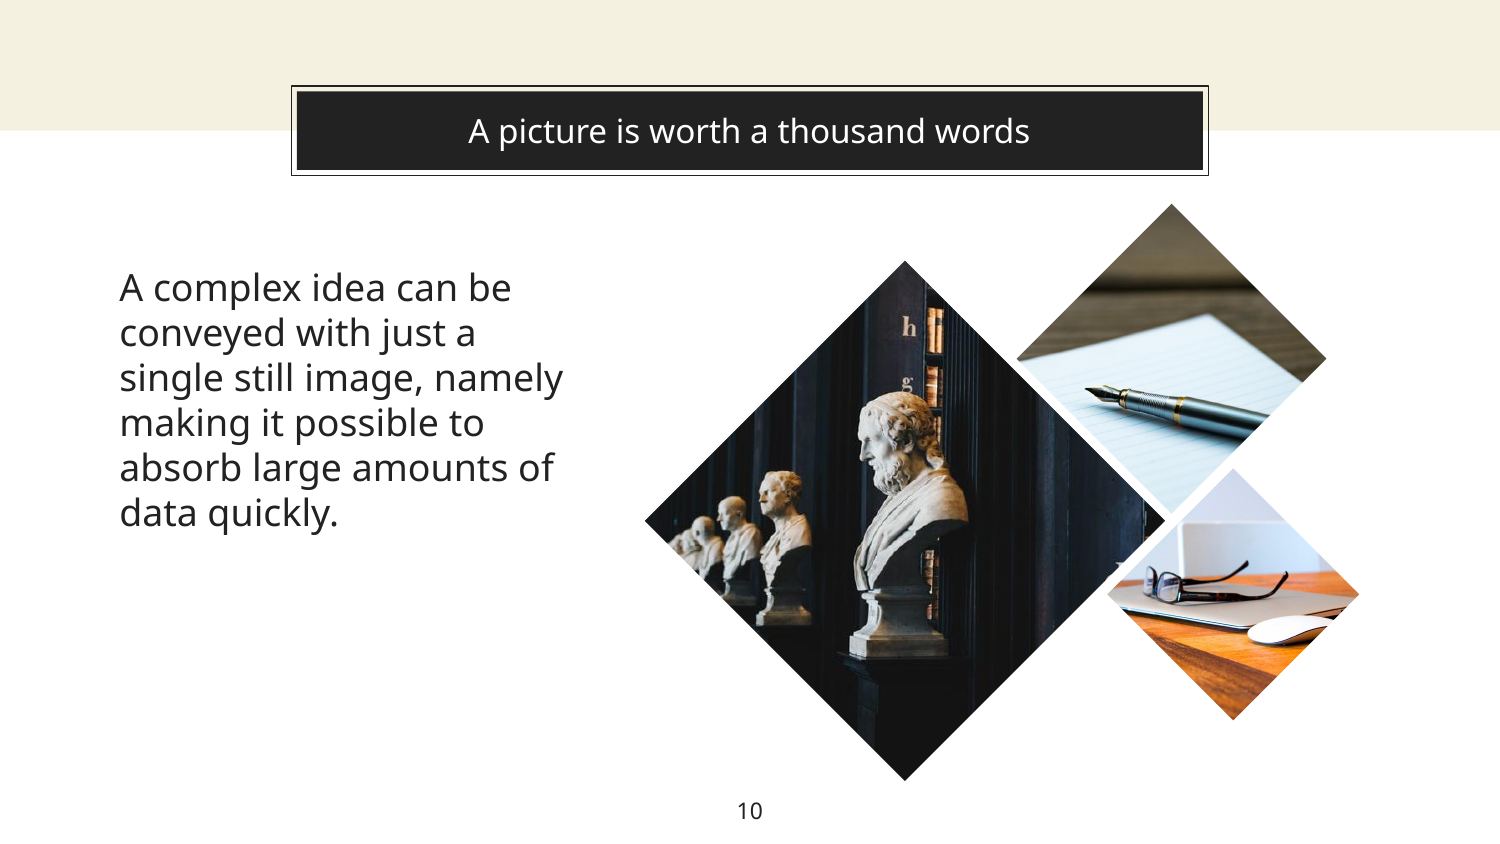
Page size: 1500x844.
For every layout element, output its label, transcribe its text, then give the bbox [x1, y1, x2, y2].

title A picture is worth a thousand words [296, 91, 1203, 170]
slide_number ‹#› [705, 791, 795, 832]
picture [644, 203, 1360, 782]
list A complex idea can be conveyed with just a single still image, namely making it possible to absorb large amounts of data quickly. [104, 249, 601, 366]
